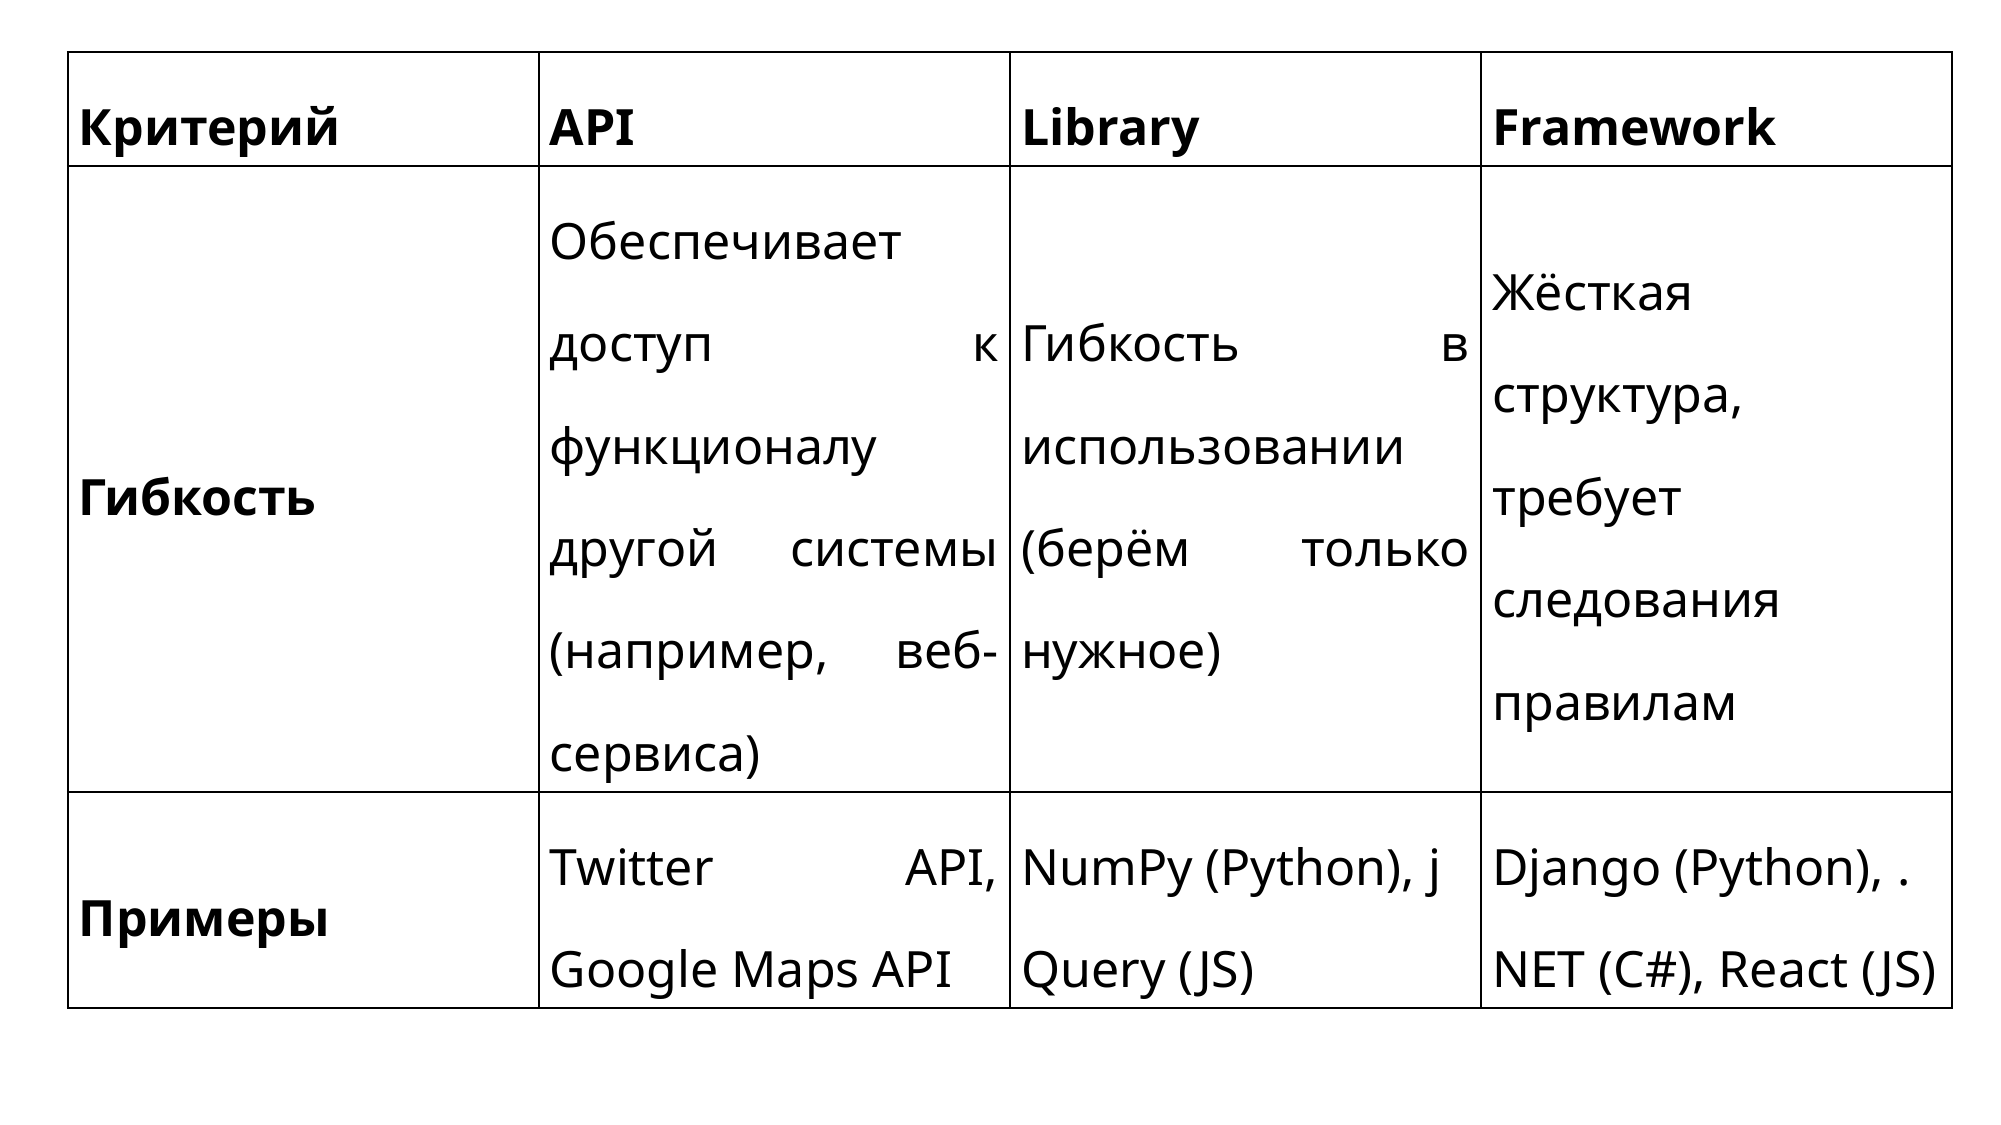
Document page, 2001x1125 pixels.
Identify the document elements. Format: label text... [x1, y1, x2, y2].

table_header Library [1011, 53, 1480, 165]
table_cell Обеспечивает доступ к функционалу другой системы (например, веб-сервиса) [540, 167, 1009, 791]
table_cell Django (Python), .NET (C#), React (JS) [1482, 793, 1951, 1007]
table_cell Гибкость в использовании (берём только нужное) [1011, 167, 1480, 791]
table_header Критерий [69, 53, 538, 165]
table_cell Twitter API, Google Maps API [540, 793, 1009, 1007]
table_header Framework [1482, 53, 1951, 165]
table_cell NumPy (Python), jQuery (JS) [1011, 793, 1480, 1007]
table_header API [540, 53, 1009, 165]
table_cell Примеры [69, 793, 538, 1007]
table_cell Жёсткая структура, требует следования правилам [1482, 167, 1951, 791]
table_cell Гибкость [69, 167, 538, 791]
